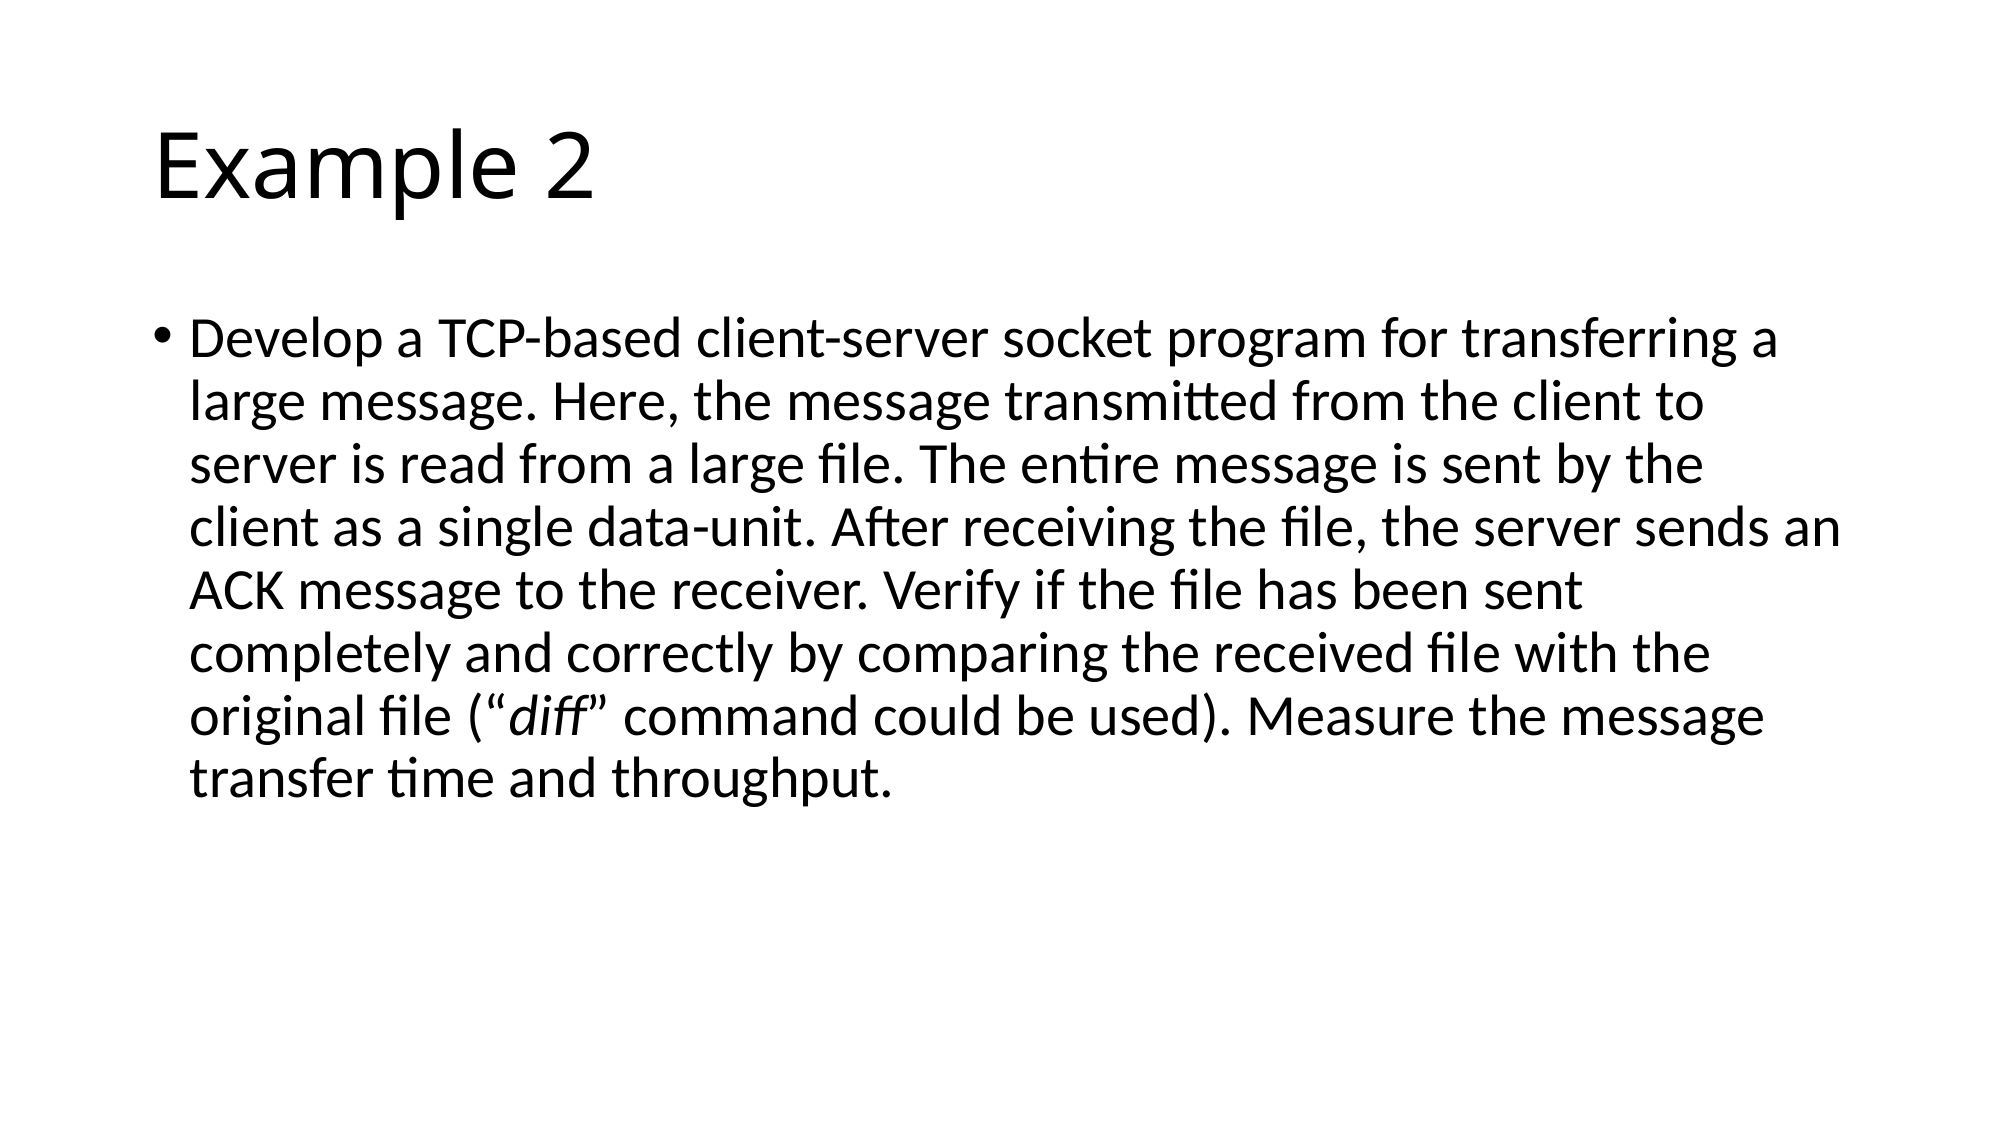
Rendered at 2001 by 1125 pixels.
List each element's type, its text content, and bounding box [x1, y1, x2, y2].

list Develop a TCP-based client-server socket program for transferring a large message. Here, the message transmitted from the client to server is read from a large file. The entire message is sent by the client as a single data-unit. After receiving the file, the server sends an ACK message to the receiver. Verify if the file has been sent completely and correctly by comparing the received file with the original file (“diff” command could be used). Measure the message transfer time and throughput. [137, 299, 1863, 1014]
title Example 2 [137, 59, 1863, 278]
